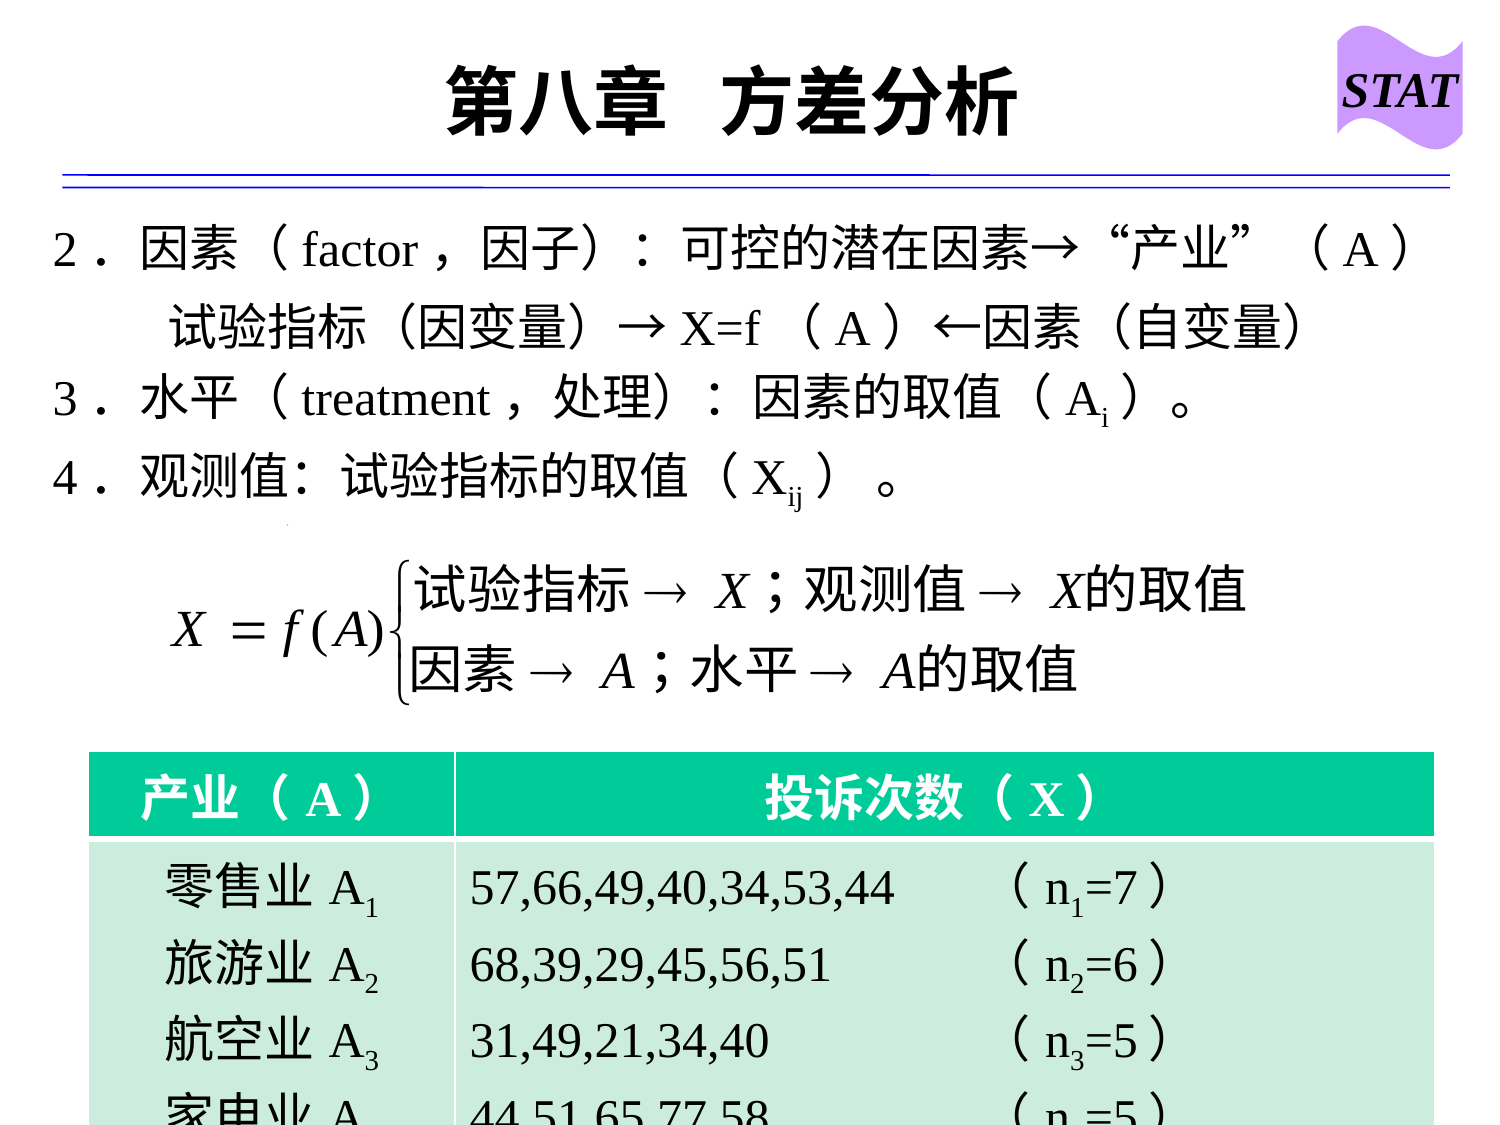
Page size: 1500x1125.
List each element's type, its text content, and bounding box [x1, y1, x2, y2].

table_header 投诉次数（X） [456, 752, 1434, 836]
text_box STAT [1337, 25, 1463, 150]
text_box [159, 550, 1258, 716]
table_header 产业（A） [89, 752, 454, 836]
subtitle 2．因素（factor，因子）：可控的潜在因素→“产业”（A） 试验指标（因变量）→X=f（A）←因素（自变量） 3．水平（treatment，处理）：因素的取值（Ai）。 4．观测值：试验指标的取值（Xij） 。 [37, 199, 1463, 1088]
table_cell 57,66,49,40,34,53,44 （n1=7） 68,39,29,45,56,51 （n2=6） 31,49,21,34,40 （n3=5） 44,51,65,77,58 （n4=5） [456, 842, 1434, 1125]
table_cell 零售业A1 旅游业A2 航空业A3 家电业A4 [89, 842, 454, 1125]
title 第八章 方差分析 [74, 49, 1388, 151]
